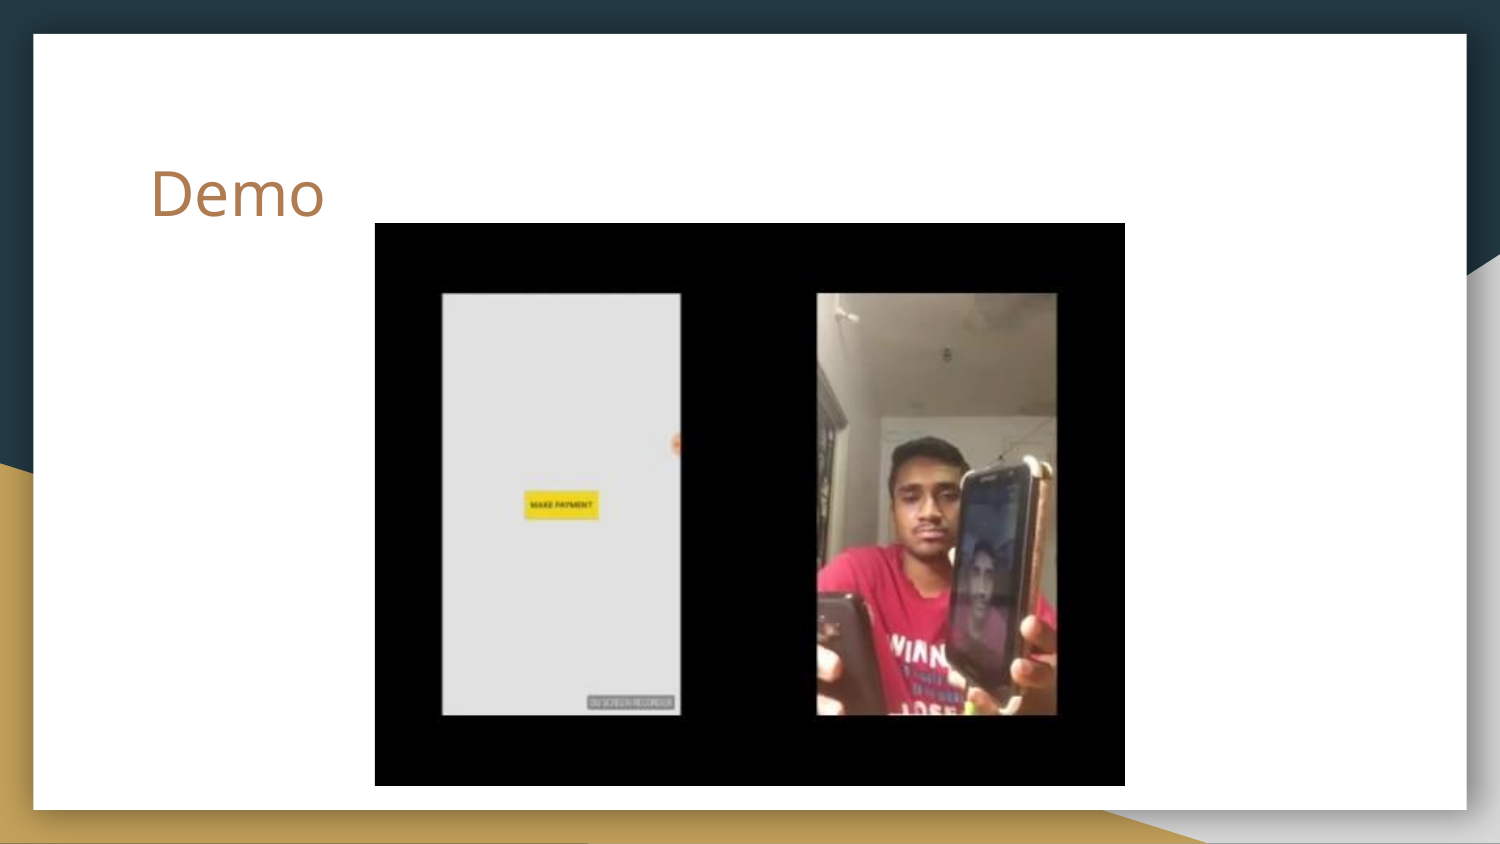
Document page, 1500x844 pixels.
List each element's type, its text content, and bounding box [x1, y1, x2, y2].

text_box [374, 223, 1125, 786]
title Demo [134, 138, 1366, 296]
